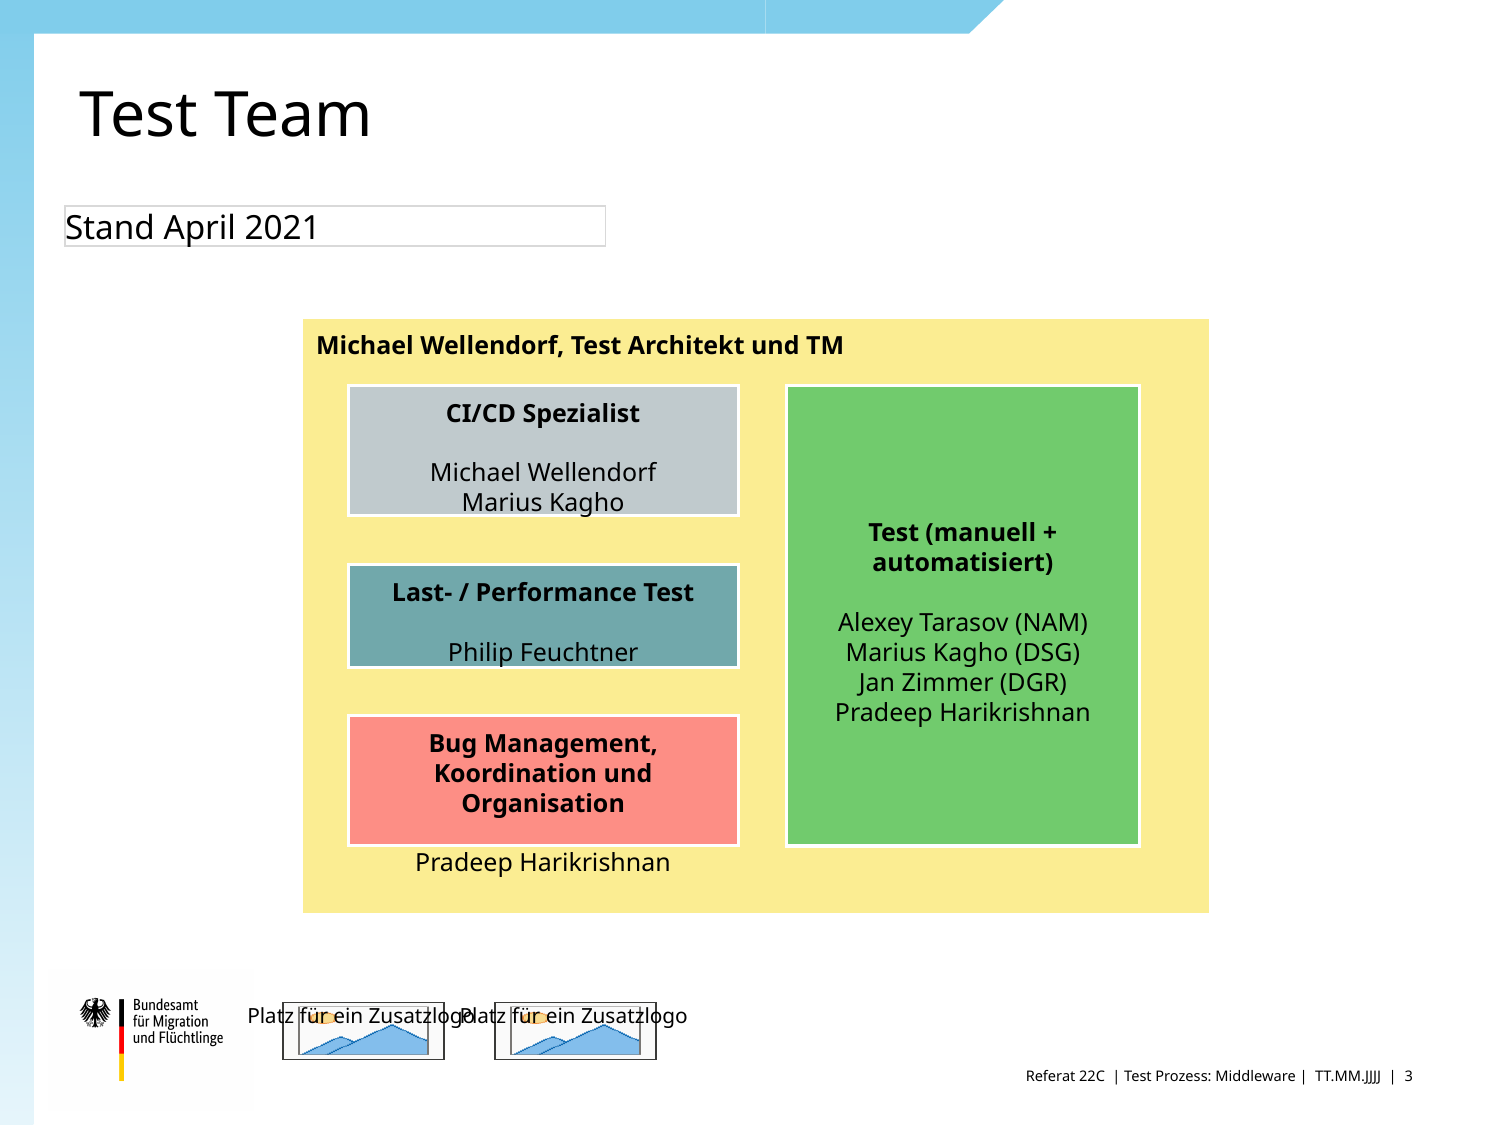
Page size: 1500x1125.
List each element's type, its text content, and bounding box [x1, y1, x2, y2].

text_box Test (manuell + automatisiert) Alexey Tarasov (NAM) Marius Kagho (DSG) Jan Zimmer (DGR) Pradeep Harikrishnan [785, 384, 1141, 848]
picture [48, 969, 254, 1111]
picture [489, 999, 663, 1063]
text_box Stand April 2021 [65, 206, 606, 247]
text_box Last- / Performance Test Philip Feuchtner [347, 563, 740, 669]
text_box Michael Wellendorf, Test Architekt und TM [299, 316, 1212, 916]
picture [277, 999, 451, 1063]
text_box Bug Management, Koordination und Organisation Pradeep Harikrishnan [347, 714, 740, 847]
title Test Team [79, 76, 1421, 161]
footer Referat 22C | Test Prozess: Middleware | TT.MM.JJJJ | [277, 1067, 1397, 1085]
text_box 3 [1404, 1067, 1436, 1085]
text_box CI/CD Spezialist Michael Wellendorf Marius Kagho [347, 384, 740, 517]
